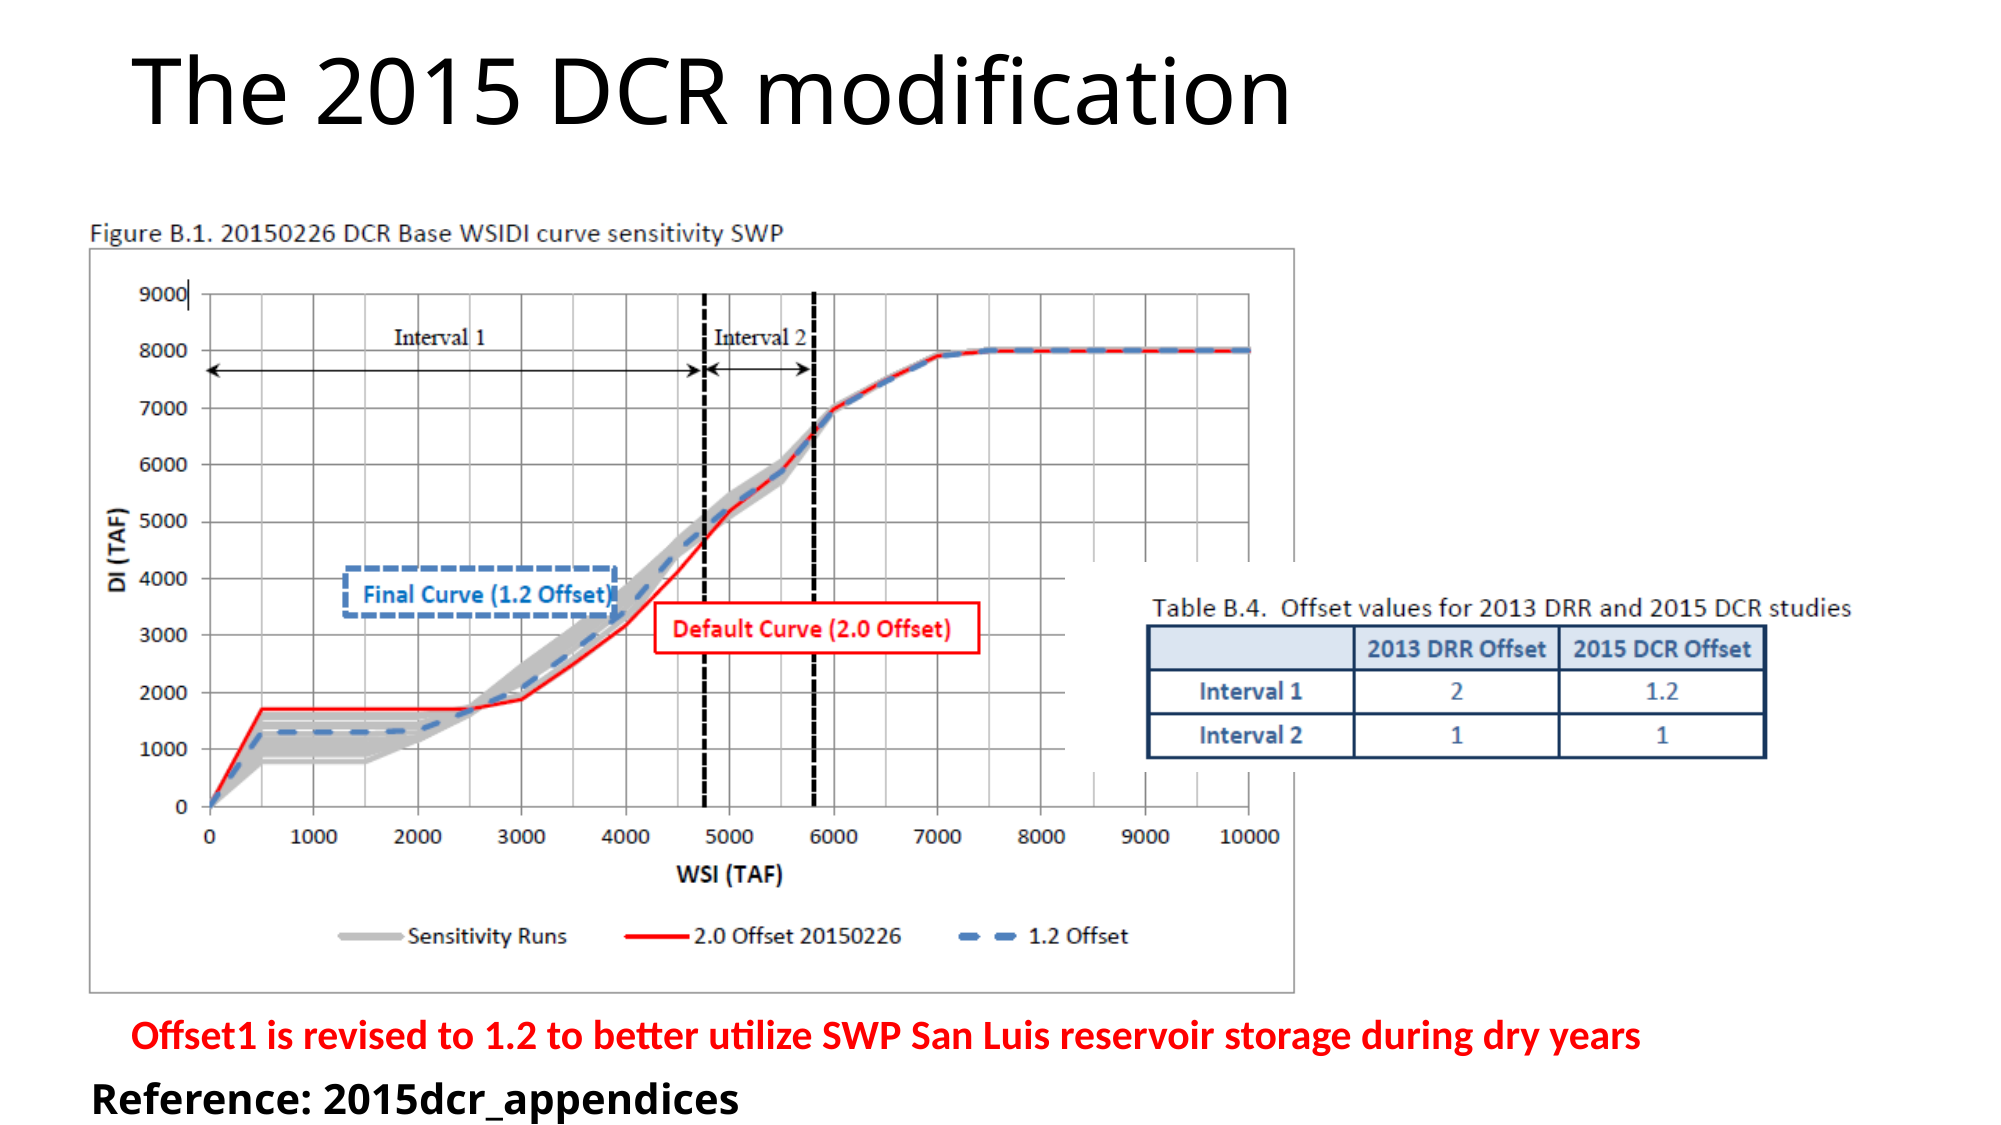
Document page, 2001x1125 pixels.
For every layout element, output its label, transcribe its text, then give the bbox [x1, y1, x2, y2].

text_box Reference: 2015dcr_appendices [75, 1065, 1668, 1125]
text_box Offset1 is revised to 1.2 to better utilize SWP San Luis reservoir storage during dry years [116, 1000, 1708, 1065]
picture [21, 202, 1863, 1034]
title The 2015 DCR modification [116, 0, 1842, 204]
